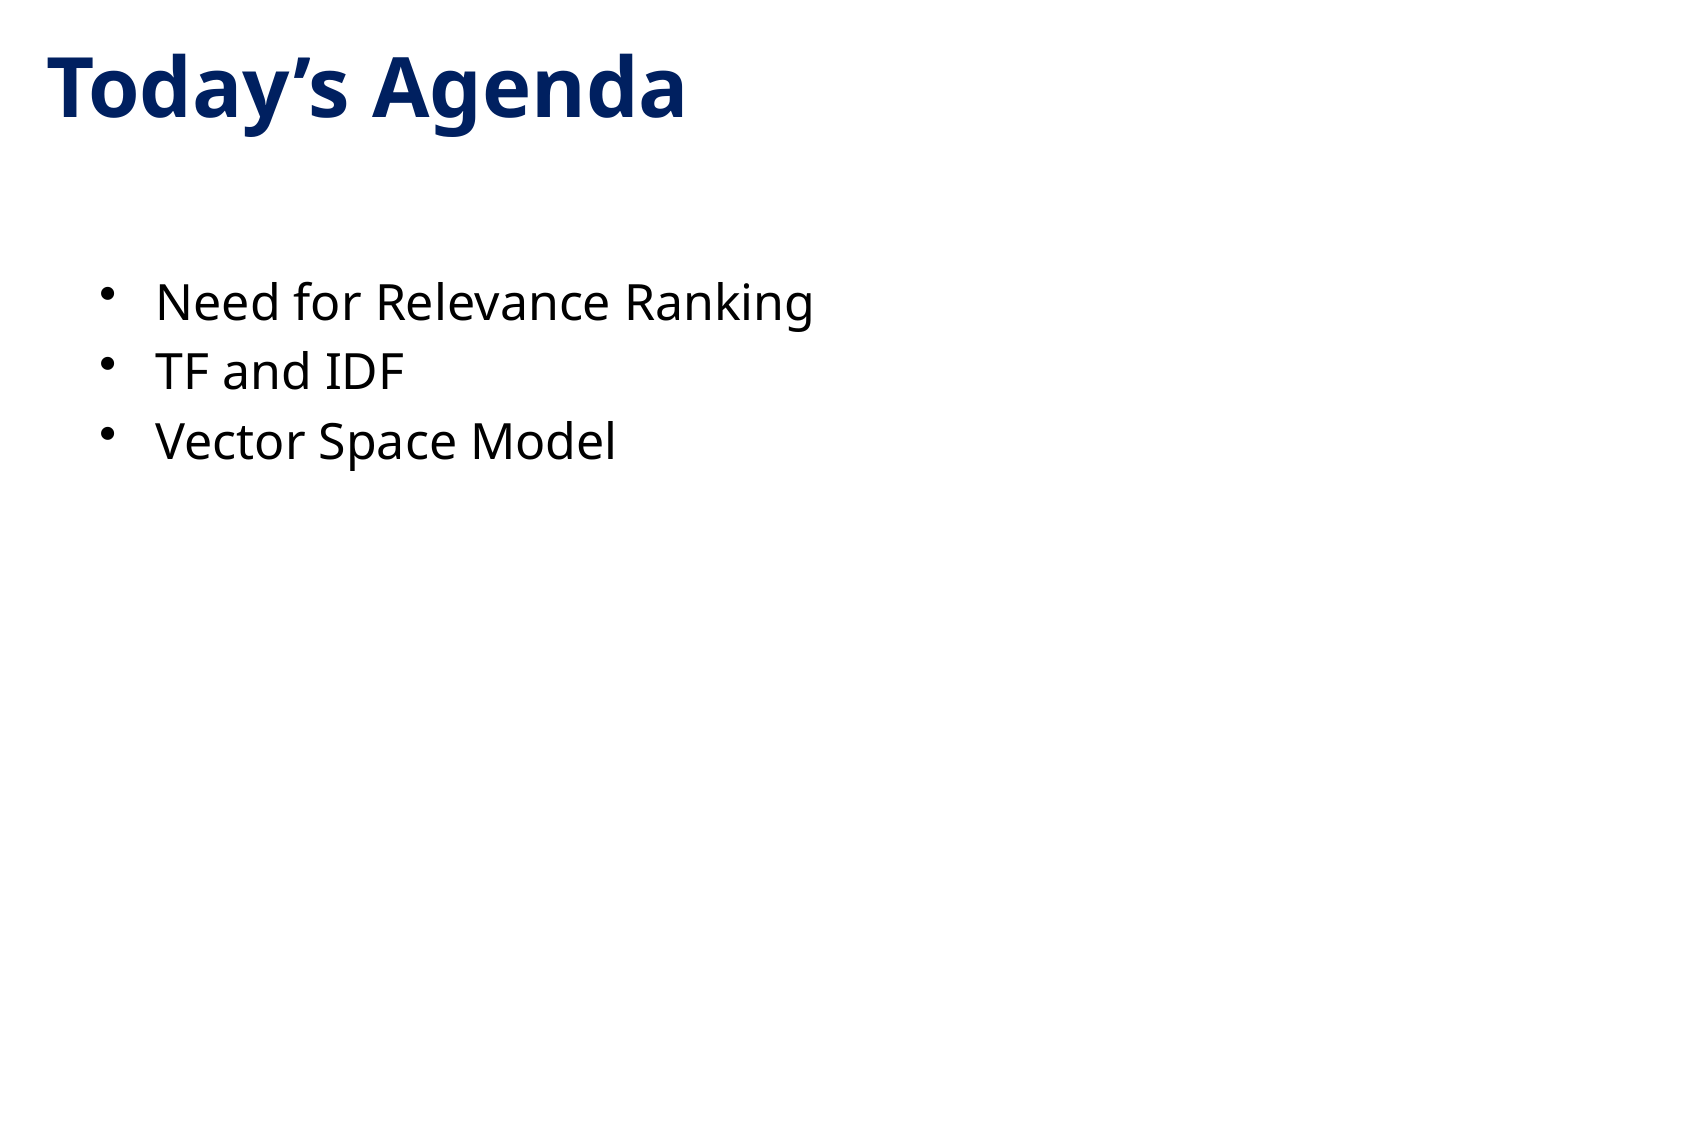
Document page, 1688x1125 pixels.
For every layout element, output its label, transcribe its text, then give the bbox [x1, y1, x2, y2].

title Today’s Agenda [31, 24, 1379, 143]
list Need for Relevance Ranking TF and IDF Vector Space Model [84, 262, 1604, 1005]
